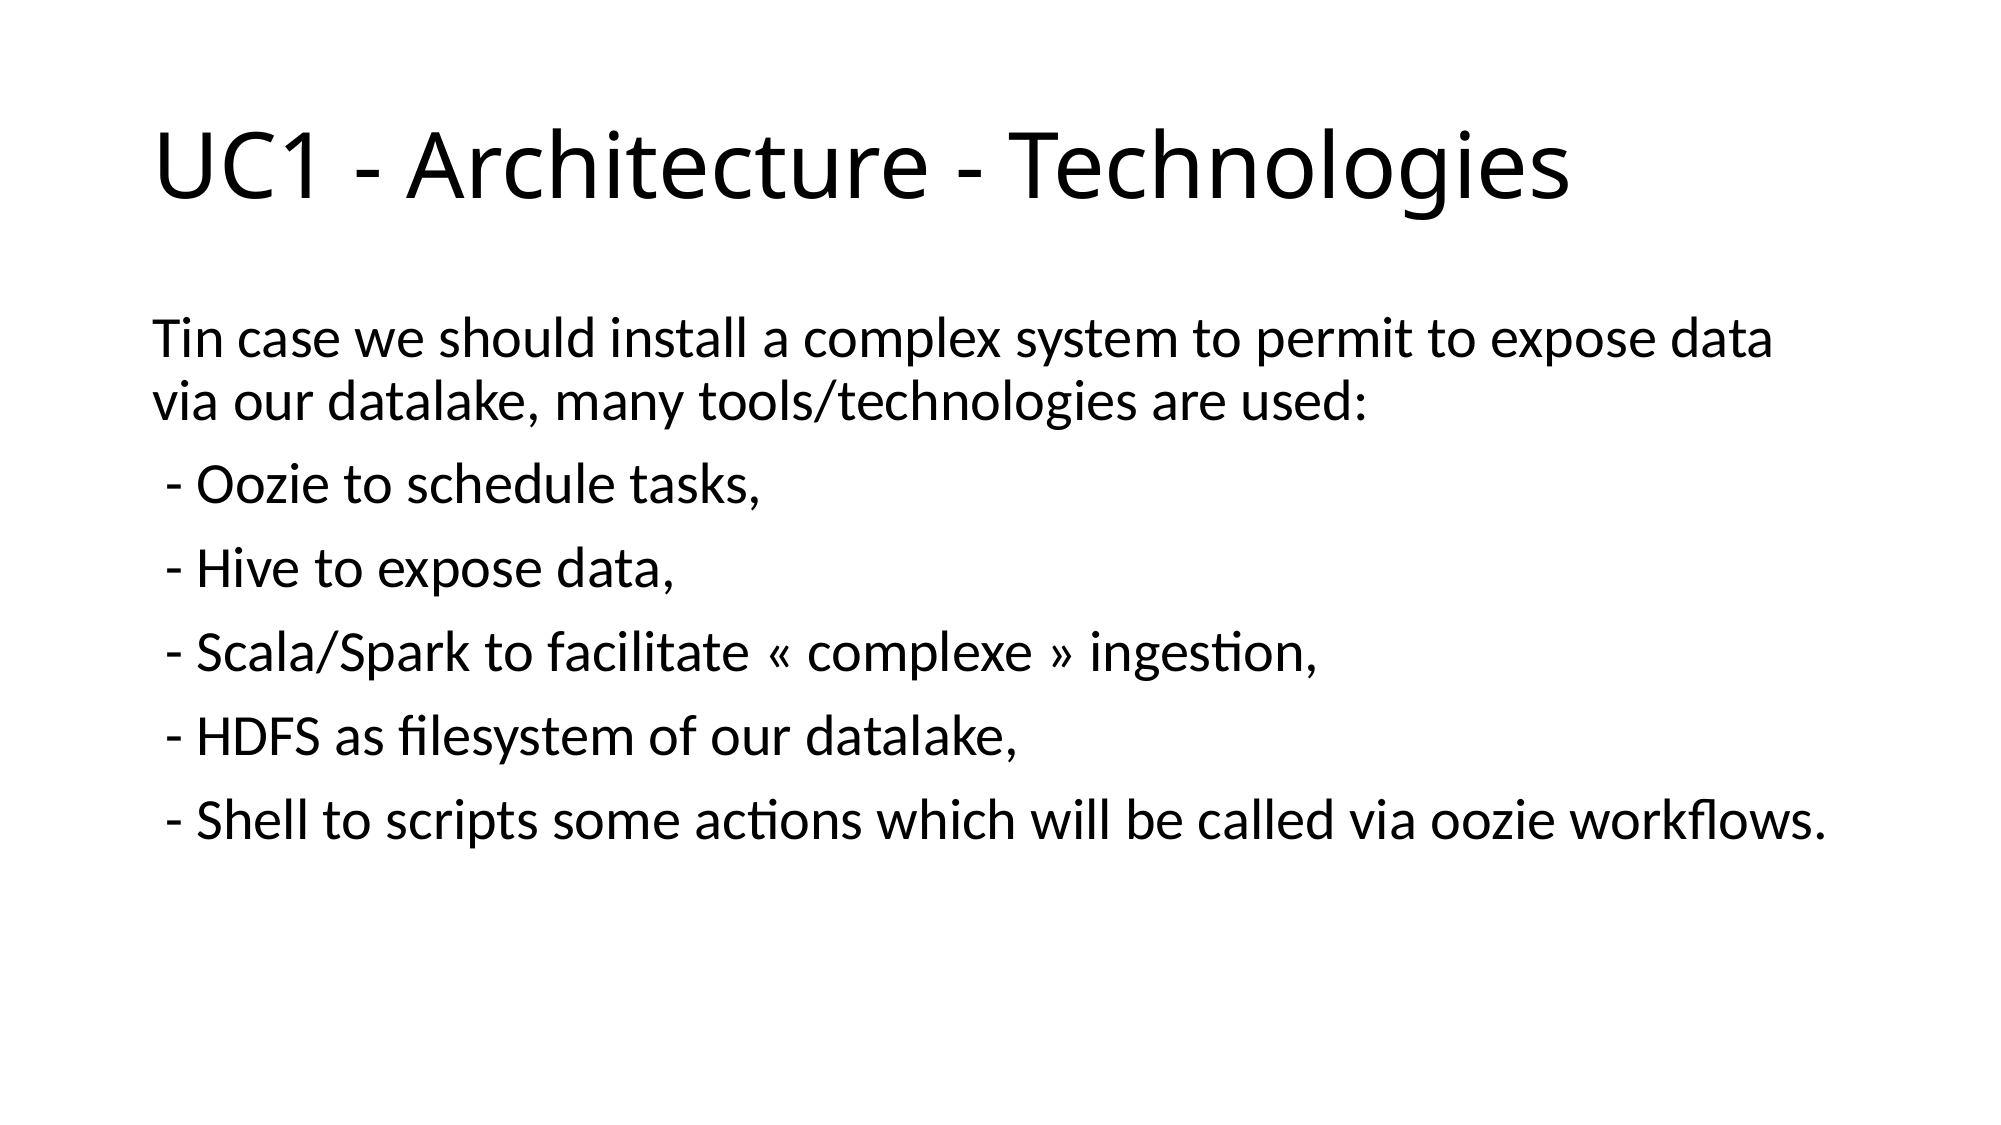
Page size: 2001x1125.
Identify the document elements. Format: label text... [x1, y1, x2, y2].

title UC1 - Architecture - Technologies [137, 59, 1863, 278]
list Tin case we should install a complex system to permit to expose data via our datalake, many tools/technologies are used: - Oozie to schedule tasks, - Hive to expose data, - Scala/Spark to facilitate « complexe » ingestion, - HDFS as filesystem of our datalake, - Shell to scripts some actions which will be called via oozie workflows. [137, 299, 1863, 1014]
